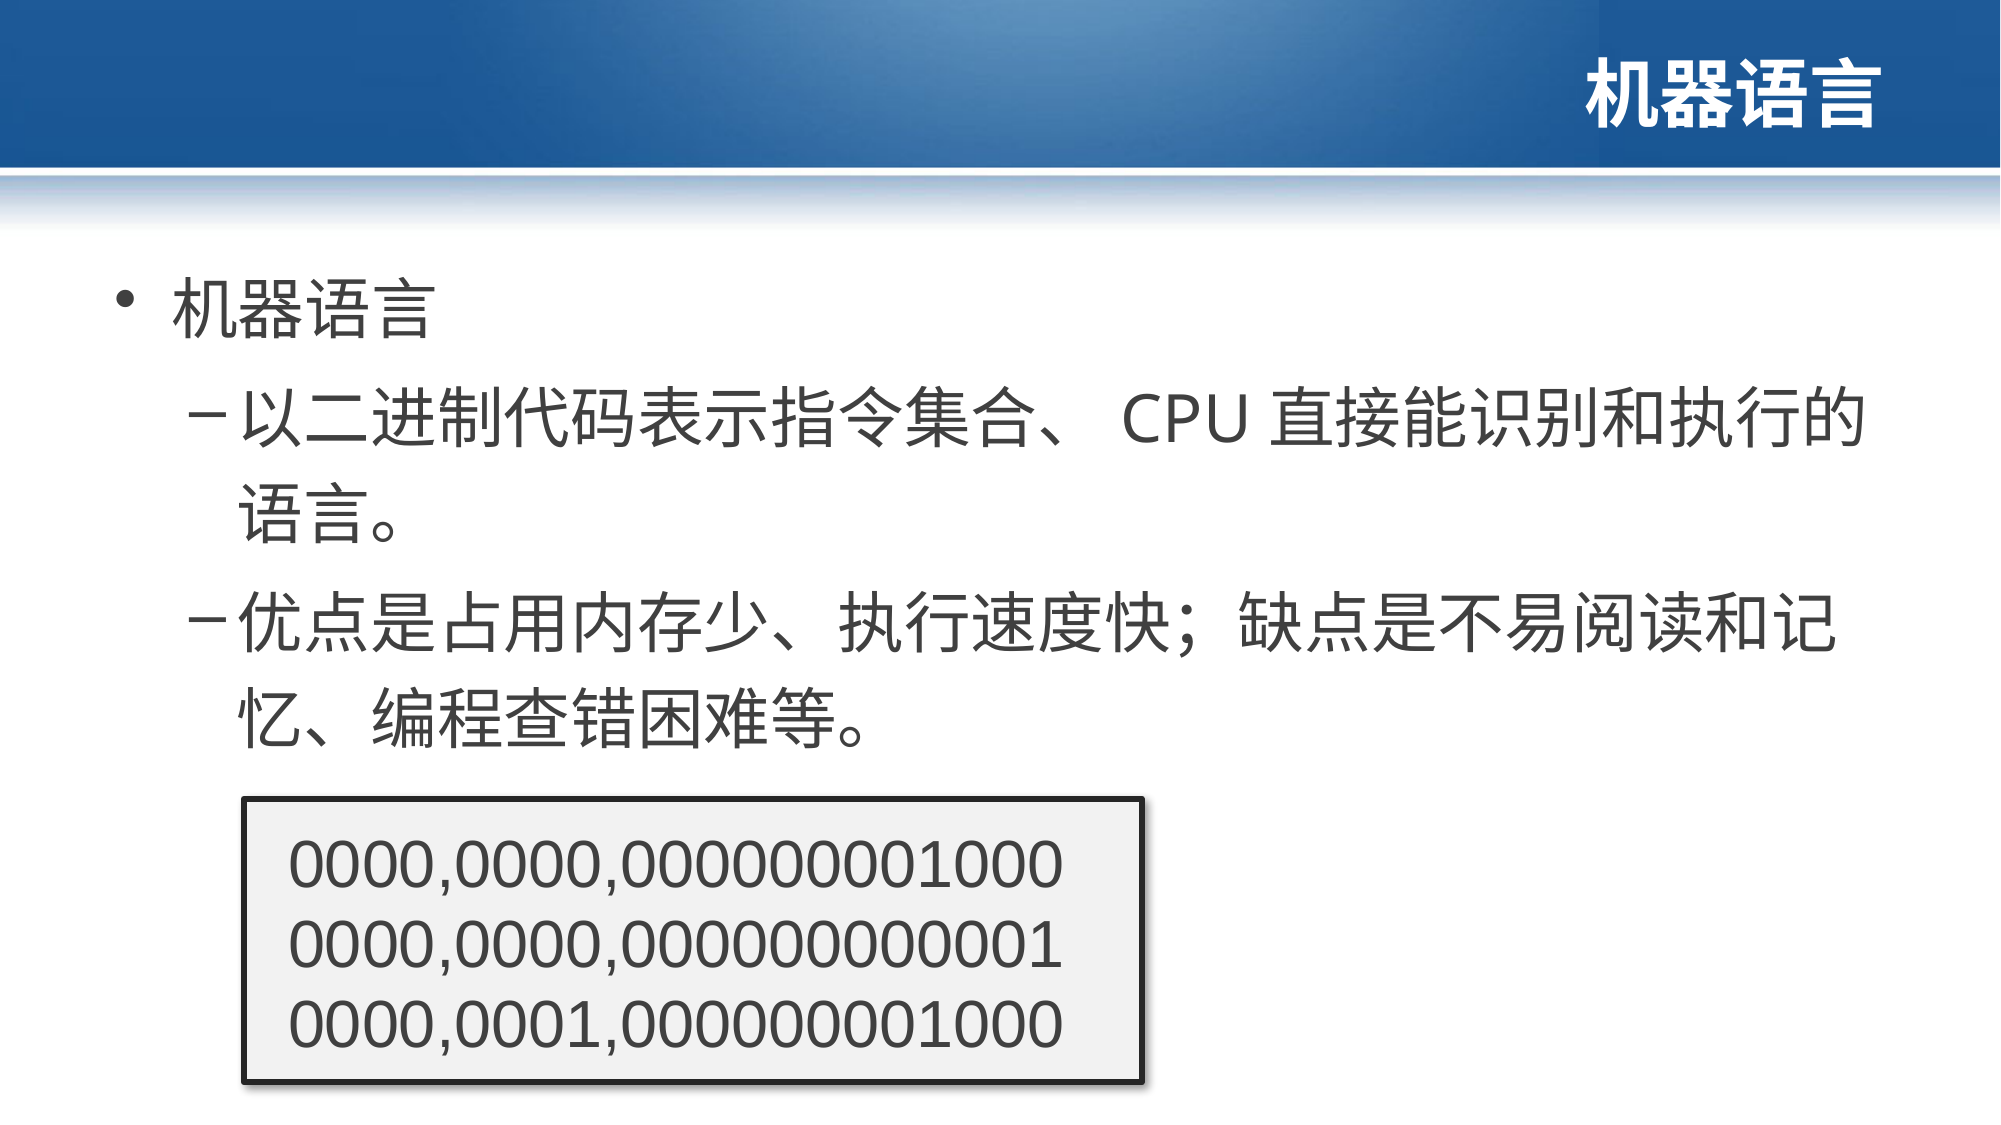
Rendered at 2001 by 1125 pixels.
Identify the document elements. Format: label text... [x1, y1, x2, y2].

list 机器语言 以二进制代码表示指令集合、CPU直接能识别和执行的语言。 优点是占用内存少、执行速度快；缺点是不易阅读和记忆、编程查错困难等。 [99, 243, 1900, 776]
picture [0, 0, 2001, 1125]
text_box 0000,0000,000000001000 0000,0000,000000000001 0000,0001,000000001000 [242, 797, 1144, 1084]
title 机器语言 [99, 45, 1900, 138]
